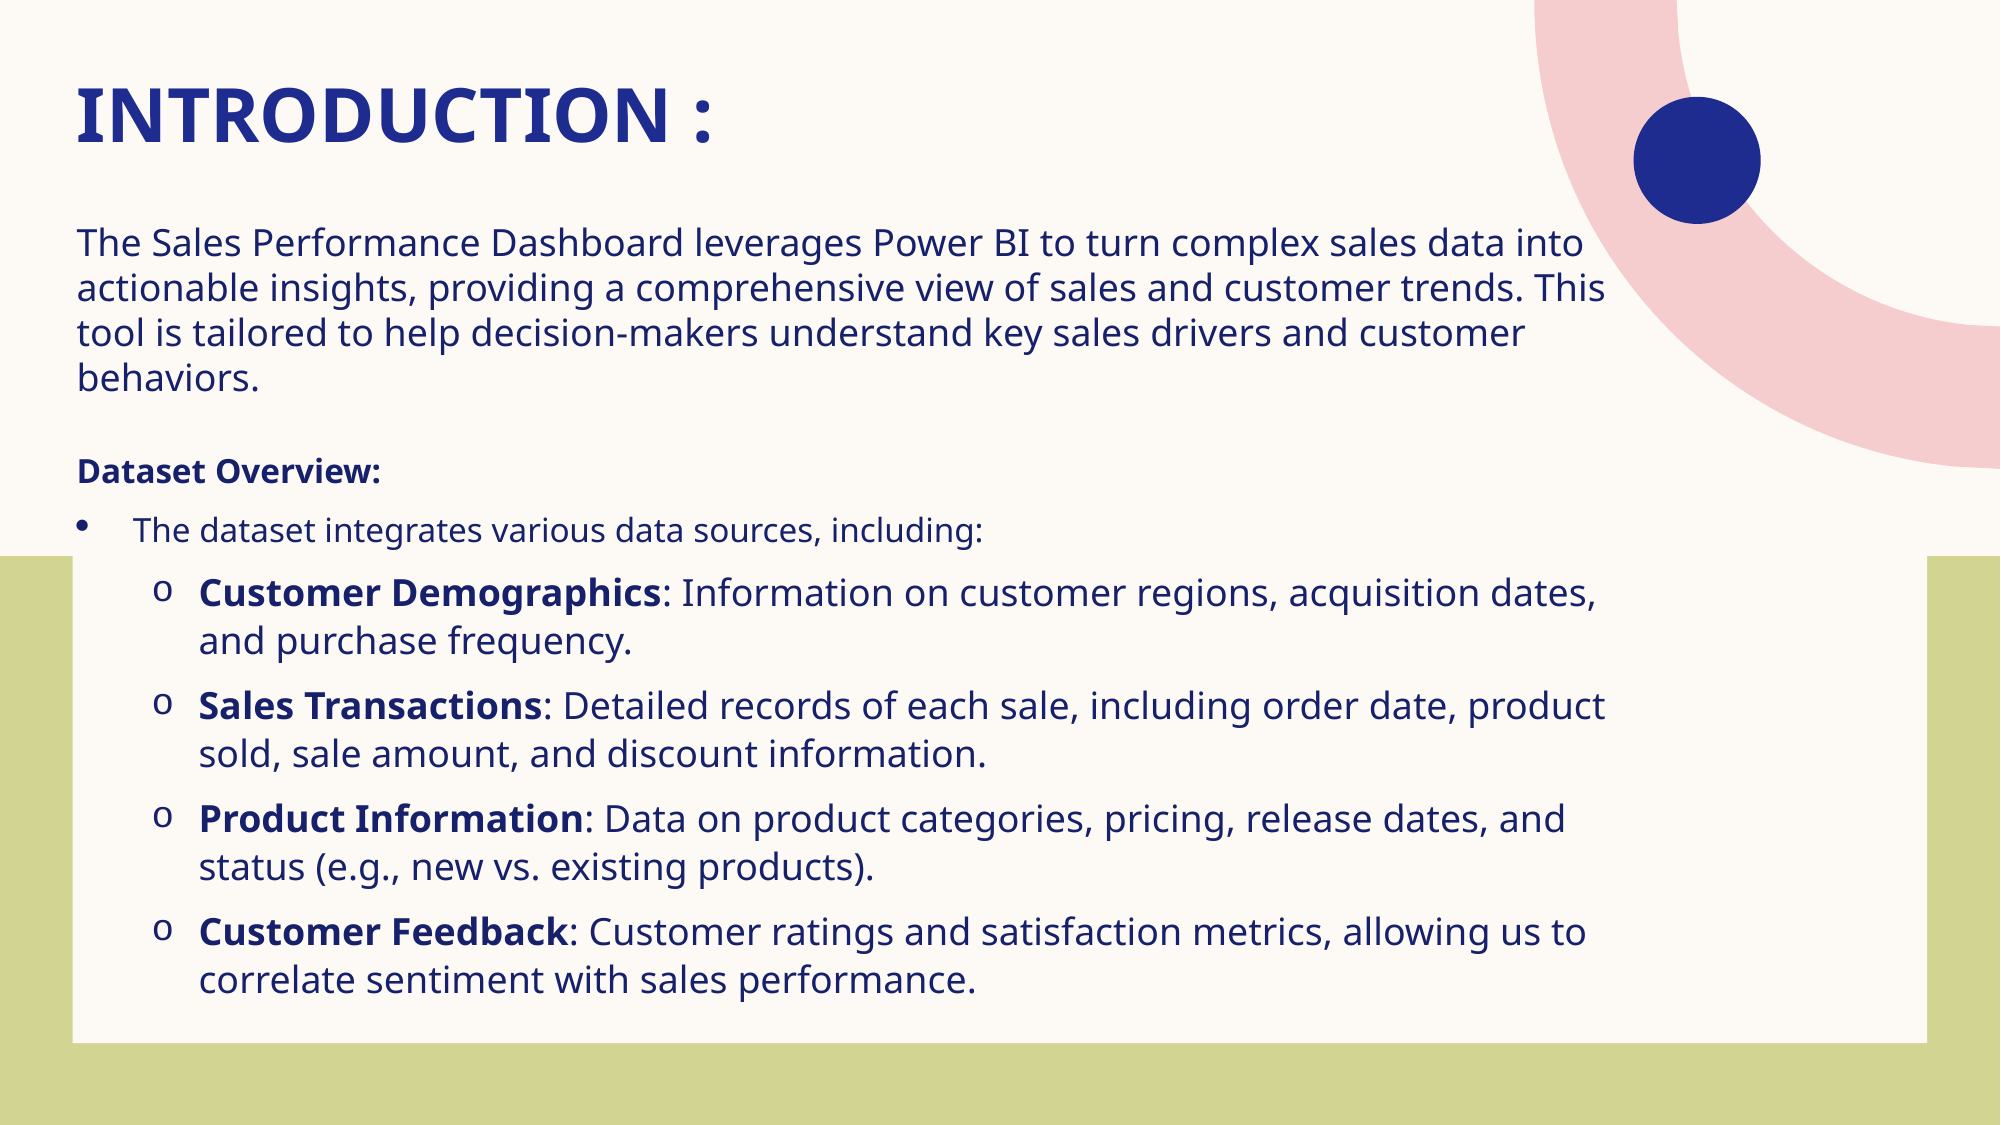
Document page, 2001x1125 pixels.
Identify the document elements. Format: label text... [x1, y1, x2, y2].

title Introduction : [61, 0, 903, 211]
text_box The Sales Performance Dashboard leverages Power BI to turn complex sales data into actionable insights, providing a comprehensive view of sales and customer trends. This tool is tailored to help decision-makers understand key sales drivers and customer behaviors. Dataset Overview: The dataset integrates various data sources, including: Customer Demographics: Information on customer regions, acquisition dates, and purchase frequency. Sales Transactions: Detailed records of each sale, including order date, product sold, sale amount, and discount information. Product Information: Data on product categories, pricing, release dates, and status (e.g., new vs. existing products). Customer Feedback: Customer ratings and satisfaction metrics, allowing us to correlate sentiment with sales performance. [61, 211, 1647, 1070]
